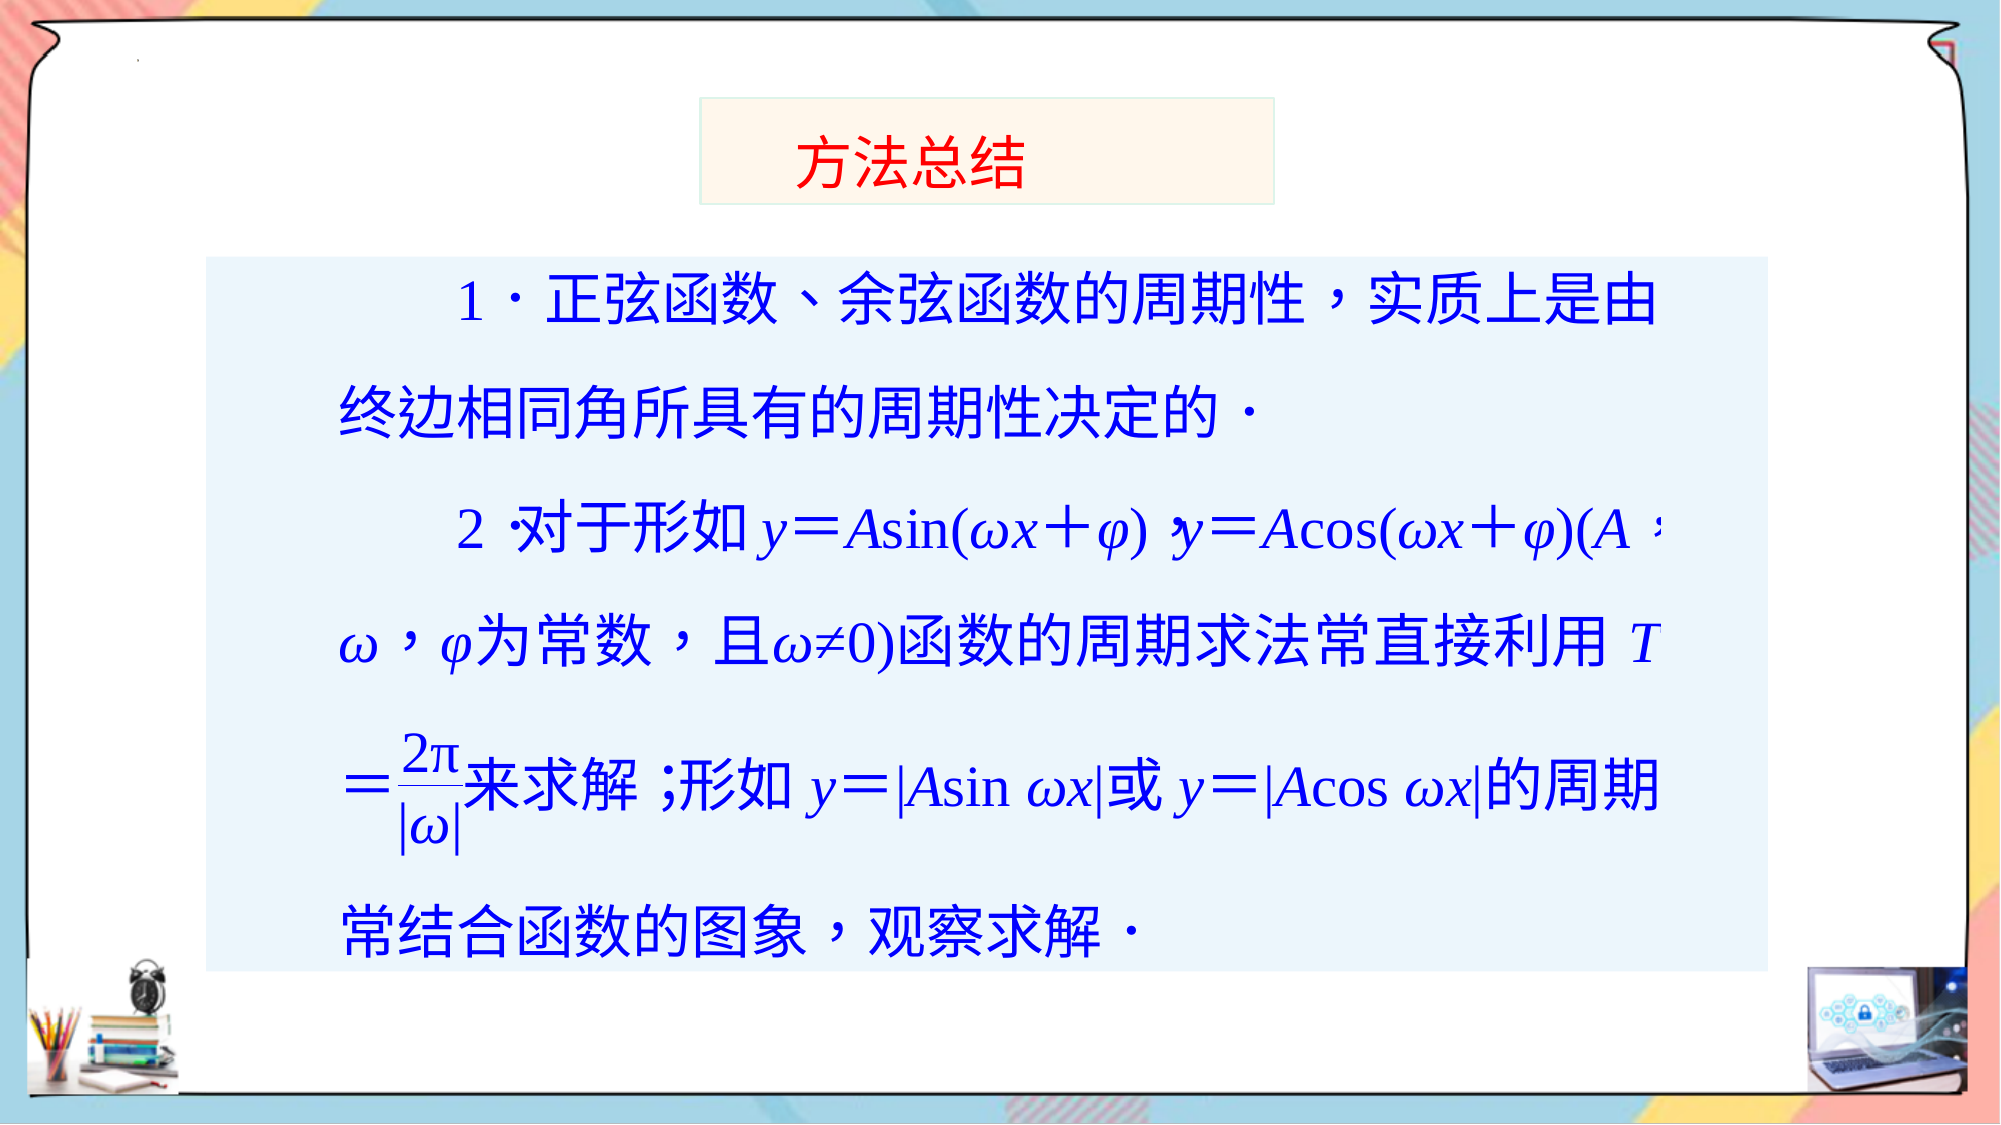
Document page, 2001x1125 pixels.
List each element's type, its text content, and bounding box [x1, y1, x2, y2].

picture [0, 0, 2001, 1125]
text_box 方法总结 [700, 97, 1275, 204]
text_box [338, 262, 1661, 1009]
text_box [206, 256, 1768, 972]
